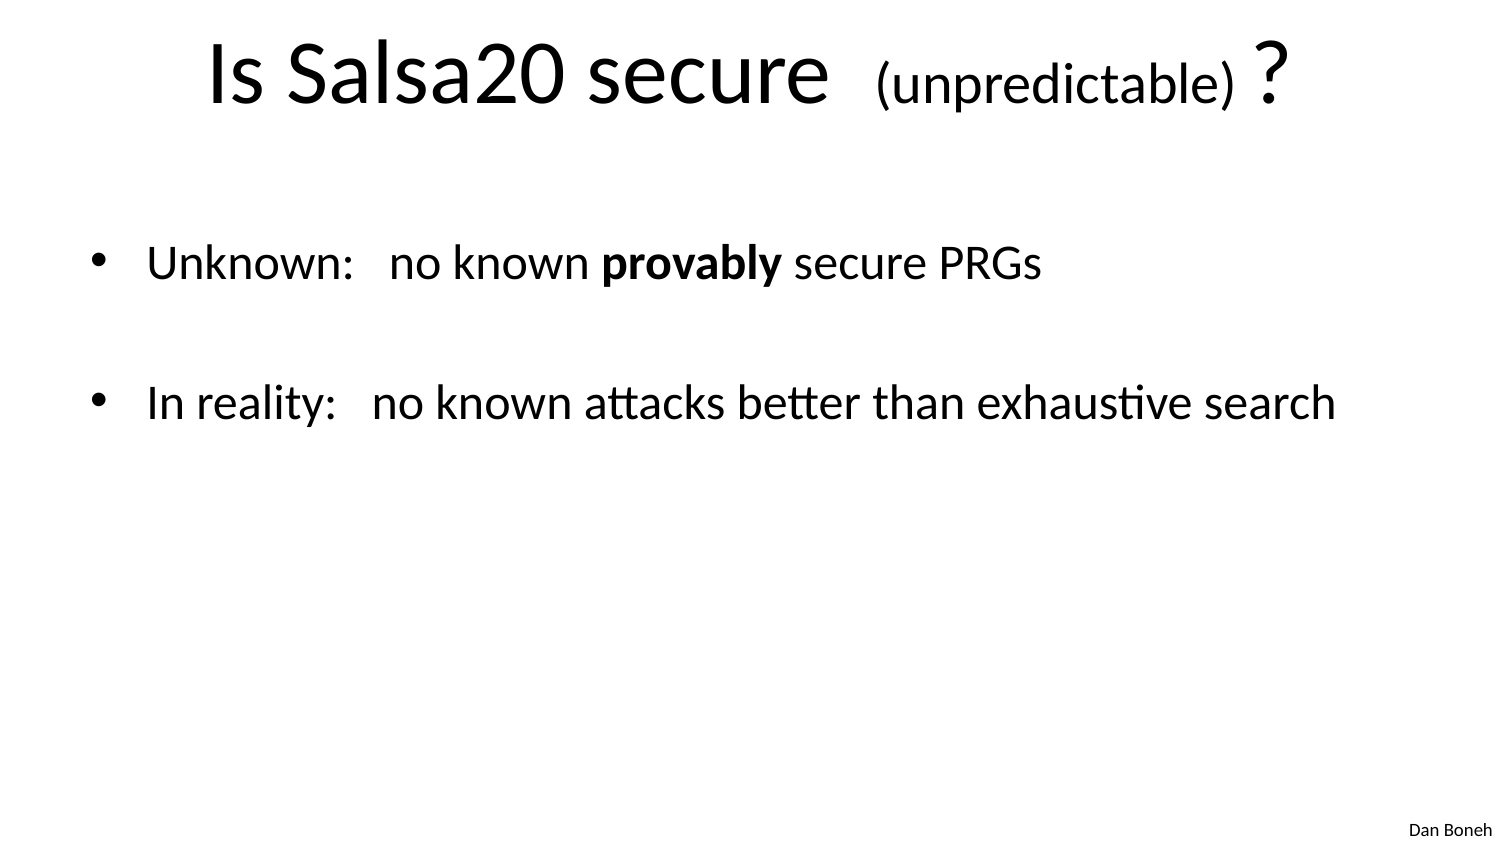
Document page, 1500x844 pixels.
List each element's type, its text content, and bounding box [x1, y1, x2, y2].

title Is Salsa20 secure (unpredictable) ? [75, 0, 1425, 138]
list Unknown: no known provably secure PRGs In reality: no known attacks better than exhaustive search [75, 221, 1425, 647]
